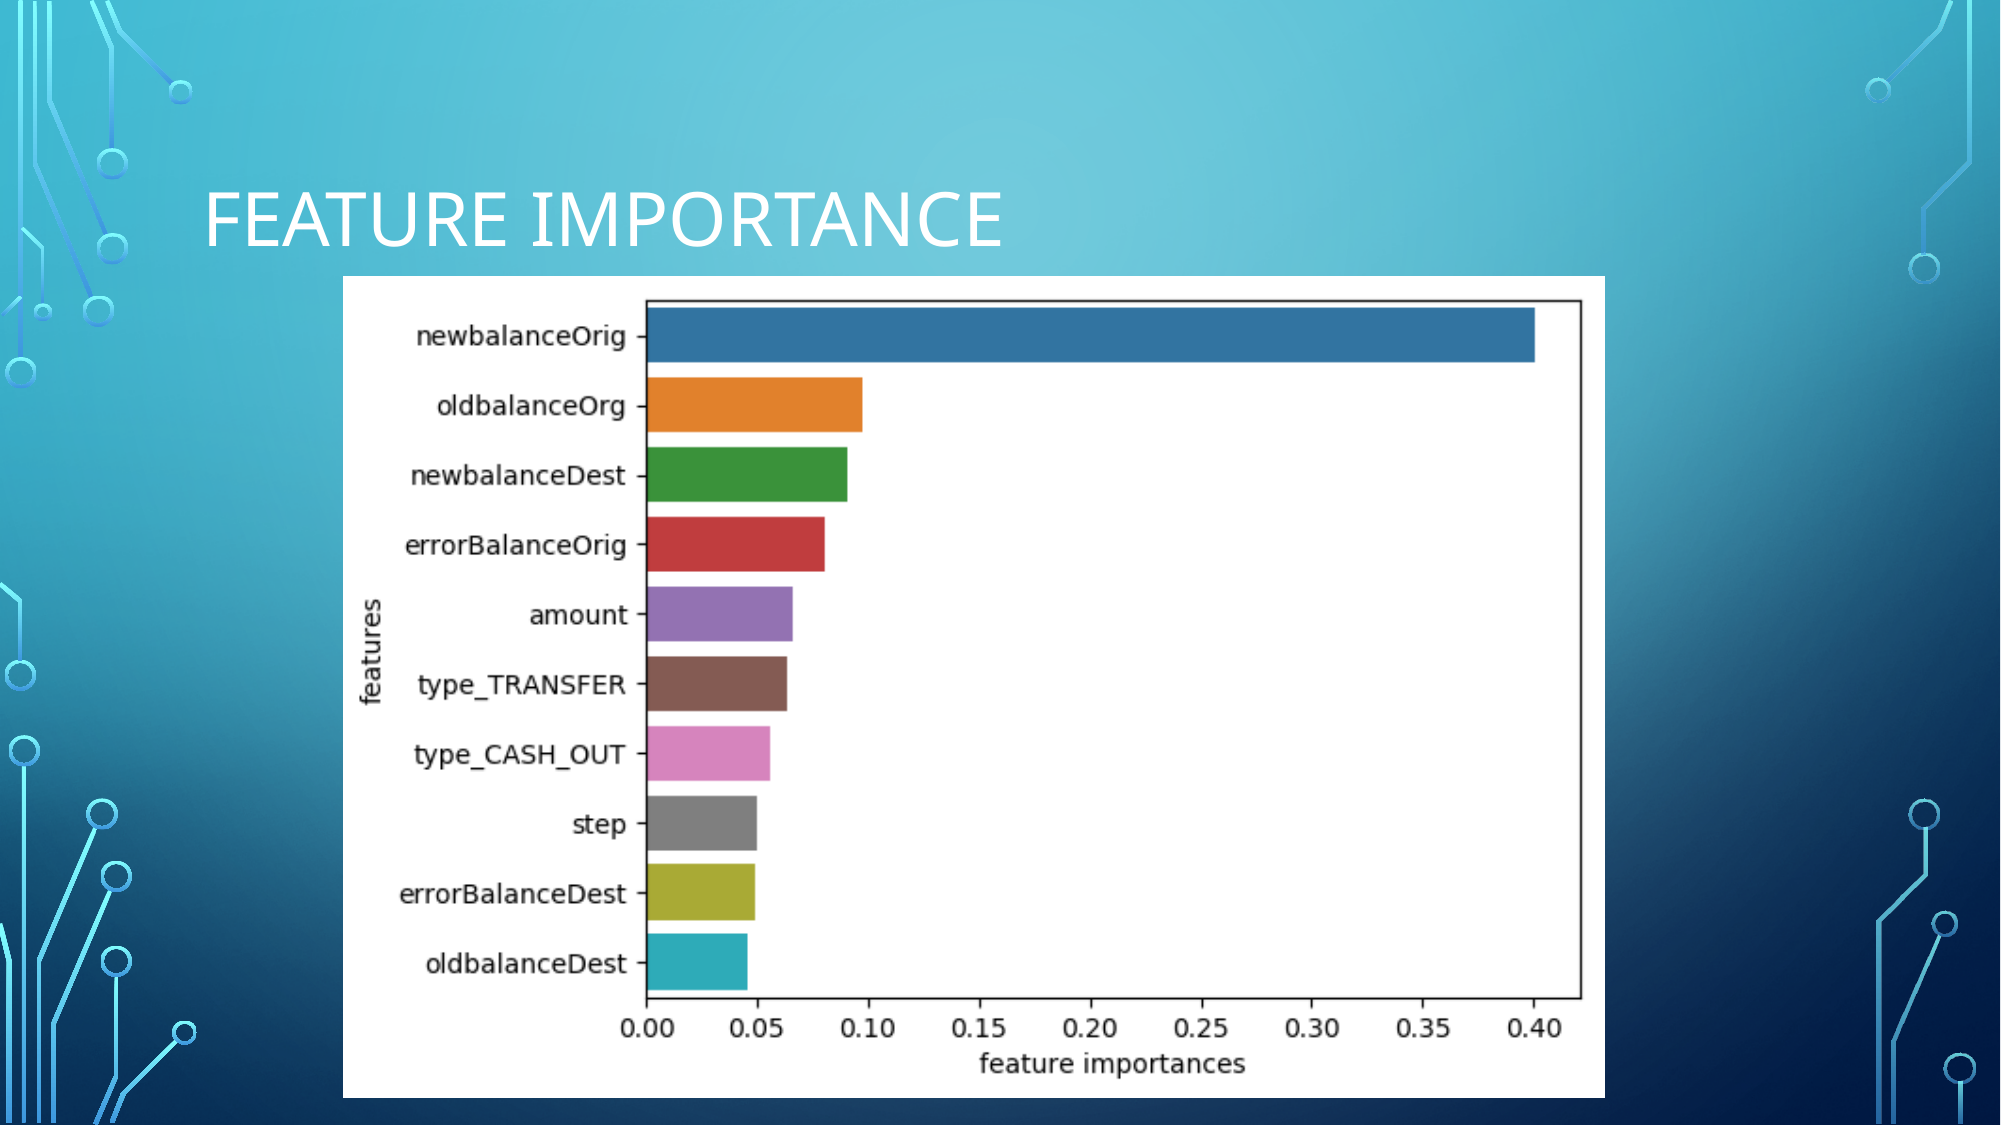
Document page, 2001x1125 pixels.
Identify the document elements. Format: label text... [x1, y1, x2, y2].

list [343, 276, 1605, 1098]
title feature importance [187, 101, 1813, 344]
